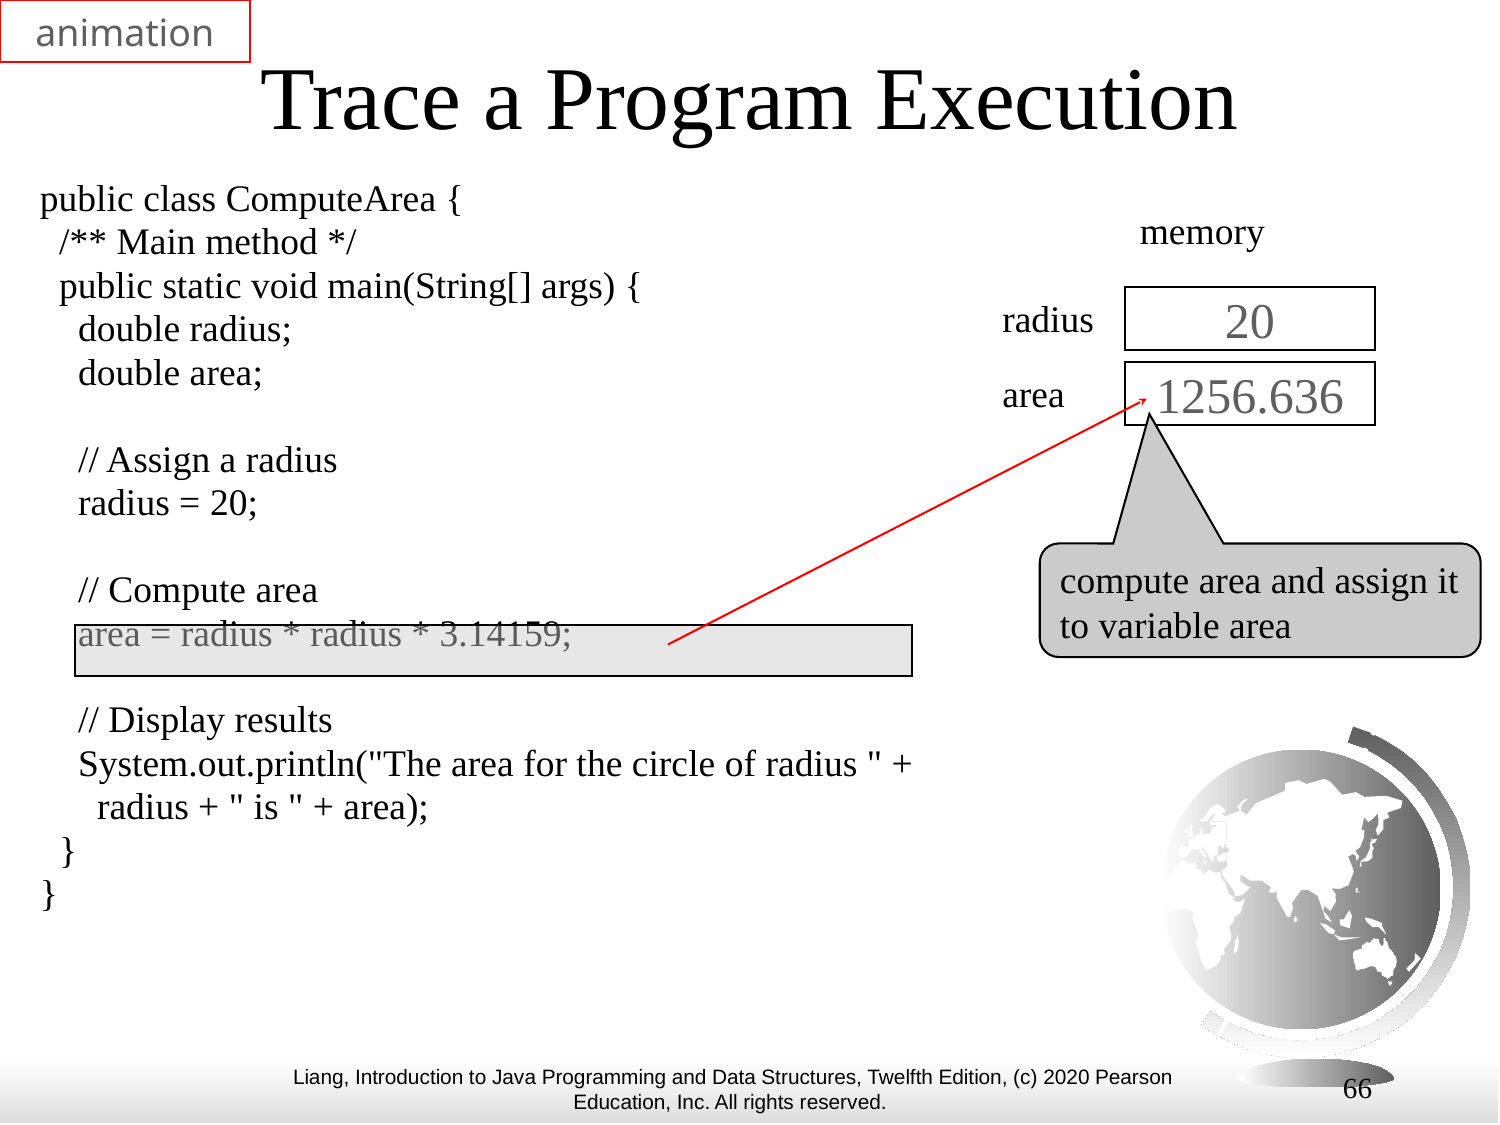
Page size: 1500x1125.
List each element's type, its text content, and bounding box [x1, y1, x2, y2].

text_box [74, 624, 913, 676]
text_box radius [987, 287, 1125, 348]
slide_number 66 [1074, 1049, 1388, 1125]
text_box 1256.636 [1125, 362, 1375, 425]
text_box memory [1124, 199, 1363, 260]
title Trace a Program Execution [112, 50, 1388, 138]
text_box 20 [1125, 287, 1375, 350]
text_box compute area and assign it to variable area [1039, 414, 1481, 658]
text_box area [987, 362, 1125, 423]
list public class ComputeArea { /** Main method */ public static void main(String[] args) { double radius; double area; // Assign a radius radius = 20; // Compute area area = radius * radius * 3.14159; // Display results System.out.println("The area for the circle of radius " + radius + " is " + area); } } [24, 174, 938, 1025]
text_box animation [0, 0, 250, 63]
text_box [667, 398, 1147, 645]
